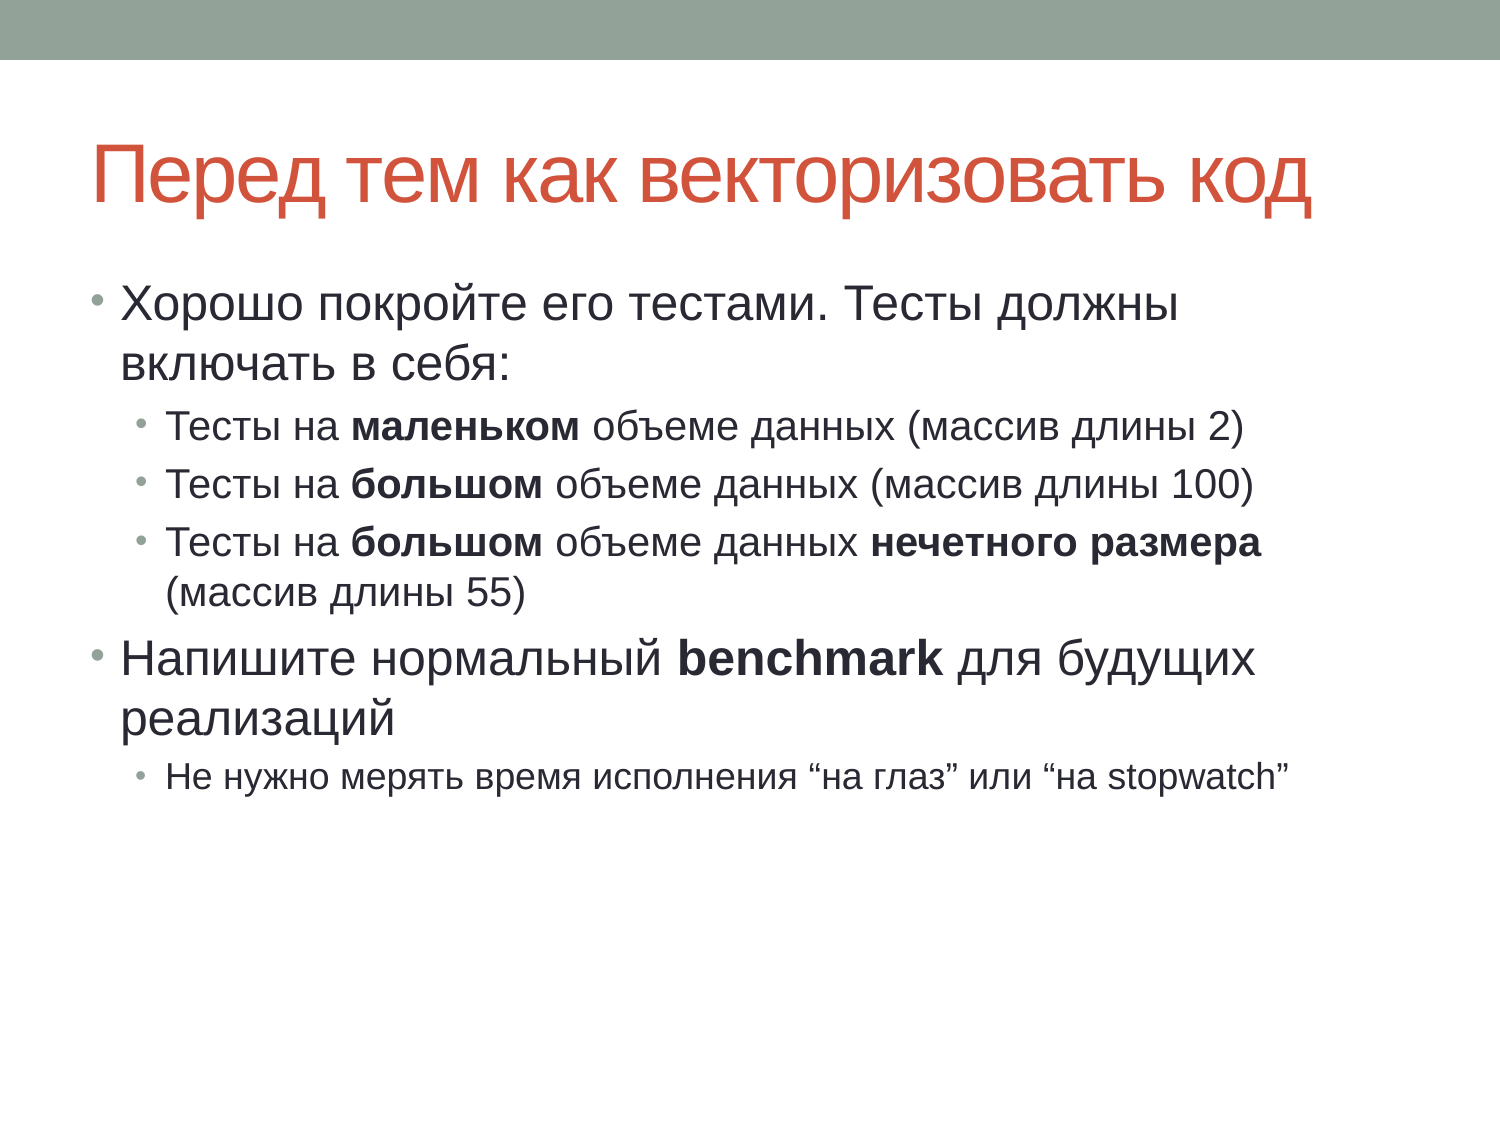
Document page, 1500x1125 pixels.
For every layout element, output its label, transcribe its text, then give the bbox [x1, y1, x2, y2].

title Перед тем как векторизовать код [75, 87, 1425, 250]
list Хорошо покройте его тестами. Тесты должны включать в себя: Тесты на маленьком объеме данных (массив длины 2) Тесты на большом объеме данных (массив длины 100) Тесты на большом объеме данных нечетного размера (массив длины 55) Напишите нормальный benchmark для будущих реализаций Не нужно мерять время исполнения “на глаз” или “на stopwatch” [75, 262, 1425, 1063]
